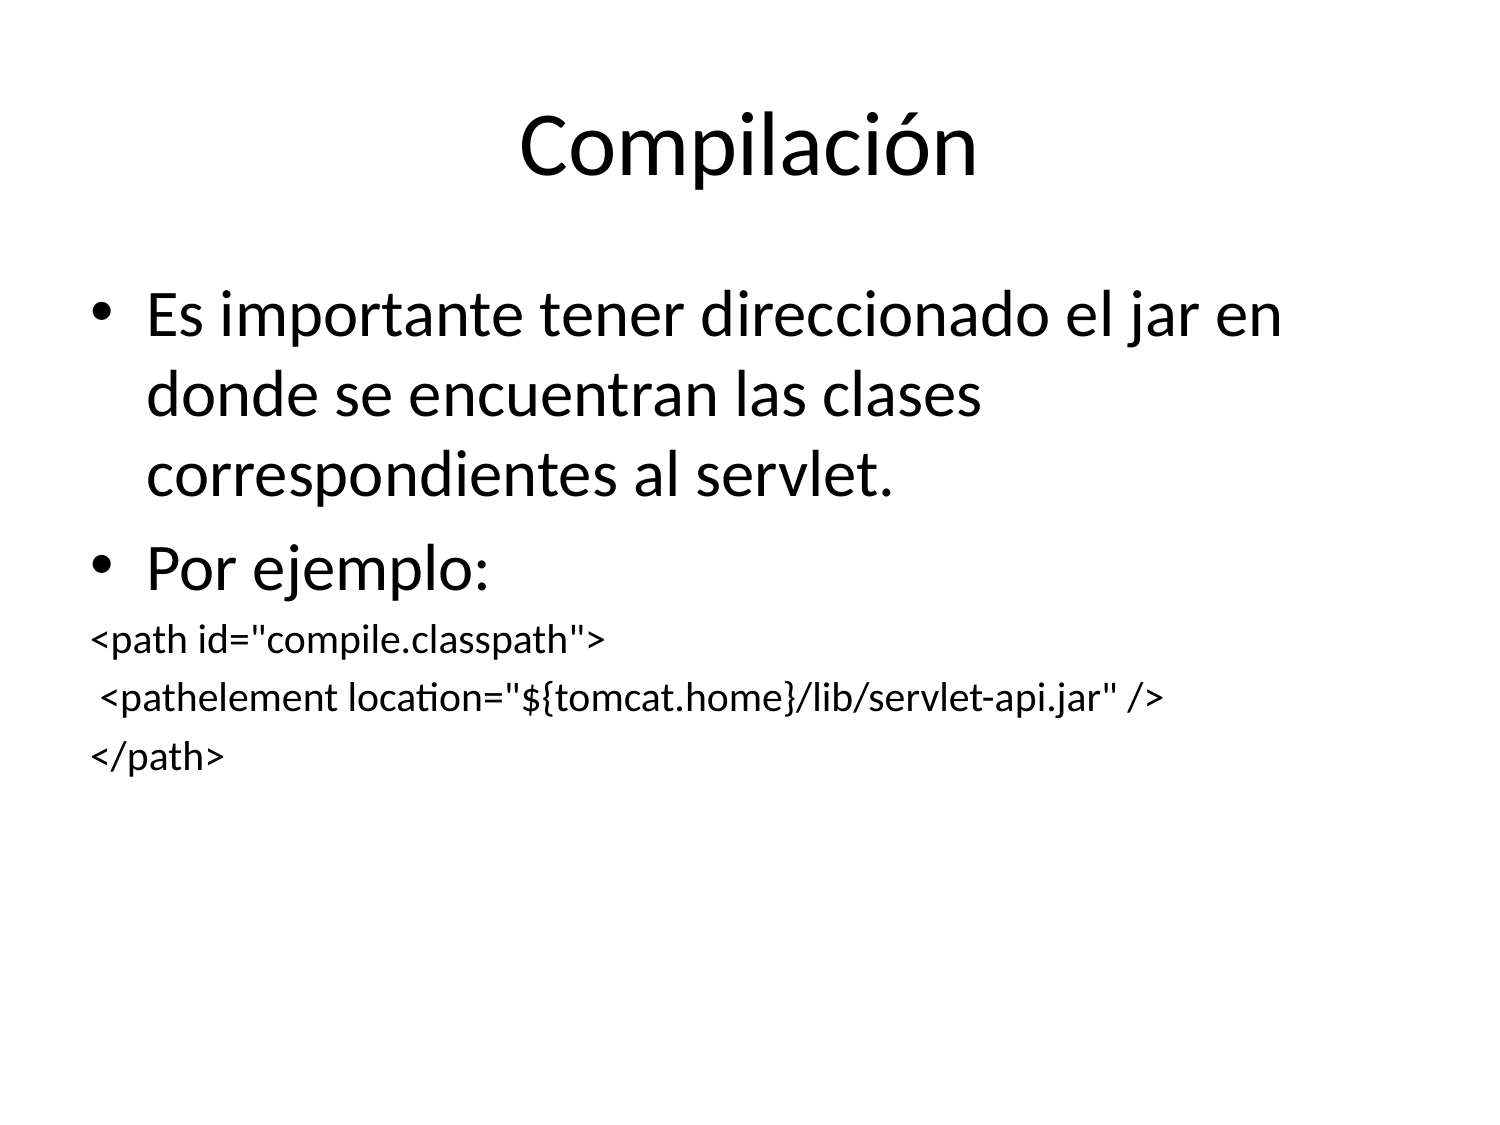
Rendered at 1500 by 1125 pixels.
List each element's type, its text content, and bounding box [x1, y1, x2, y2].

title Compilación [75, 45, 1425, 233]
list Es importante tener direccionado el jar en donde se encuentran las clases correspondientes al servlet. Por ejemplo: <path id="compile.classpath"> <pathelement location="${tomcat.home}/lib/servlet-api.jar" /> </path> [75, 262, 1425, 1005]
